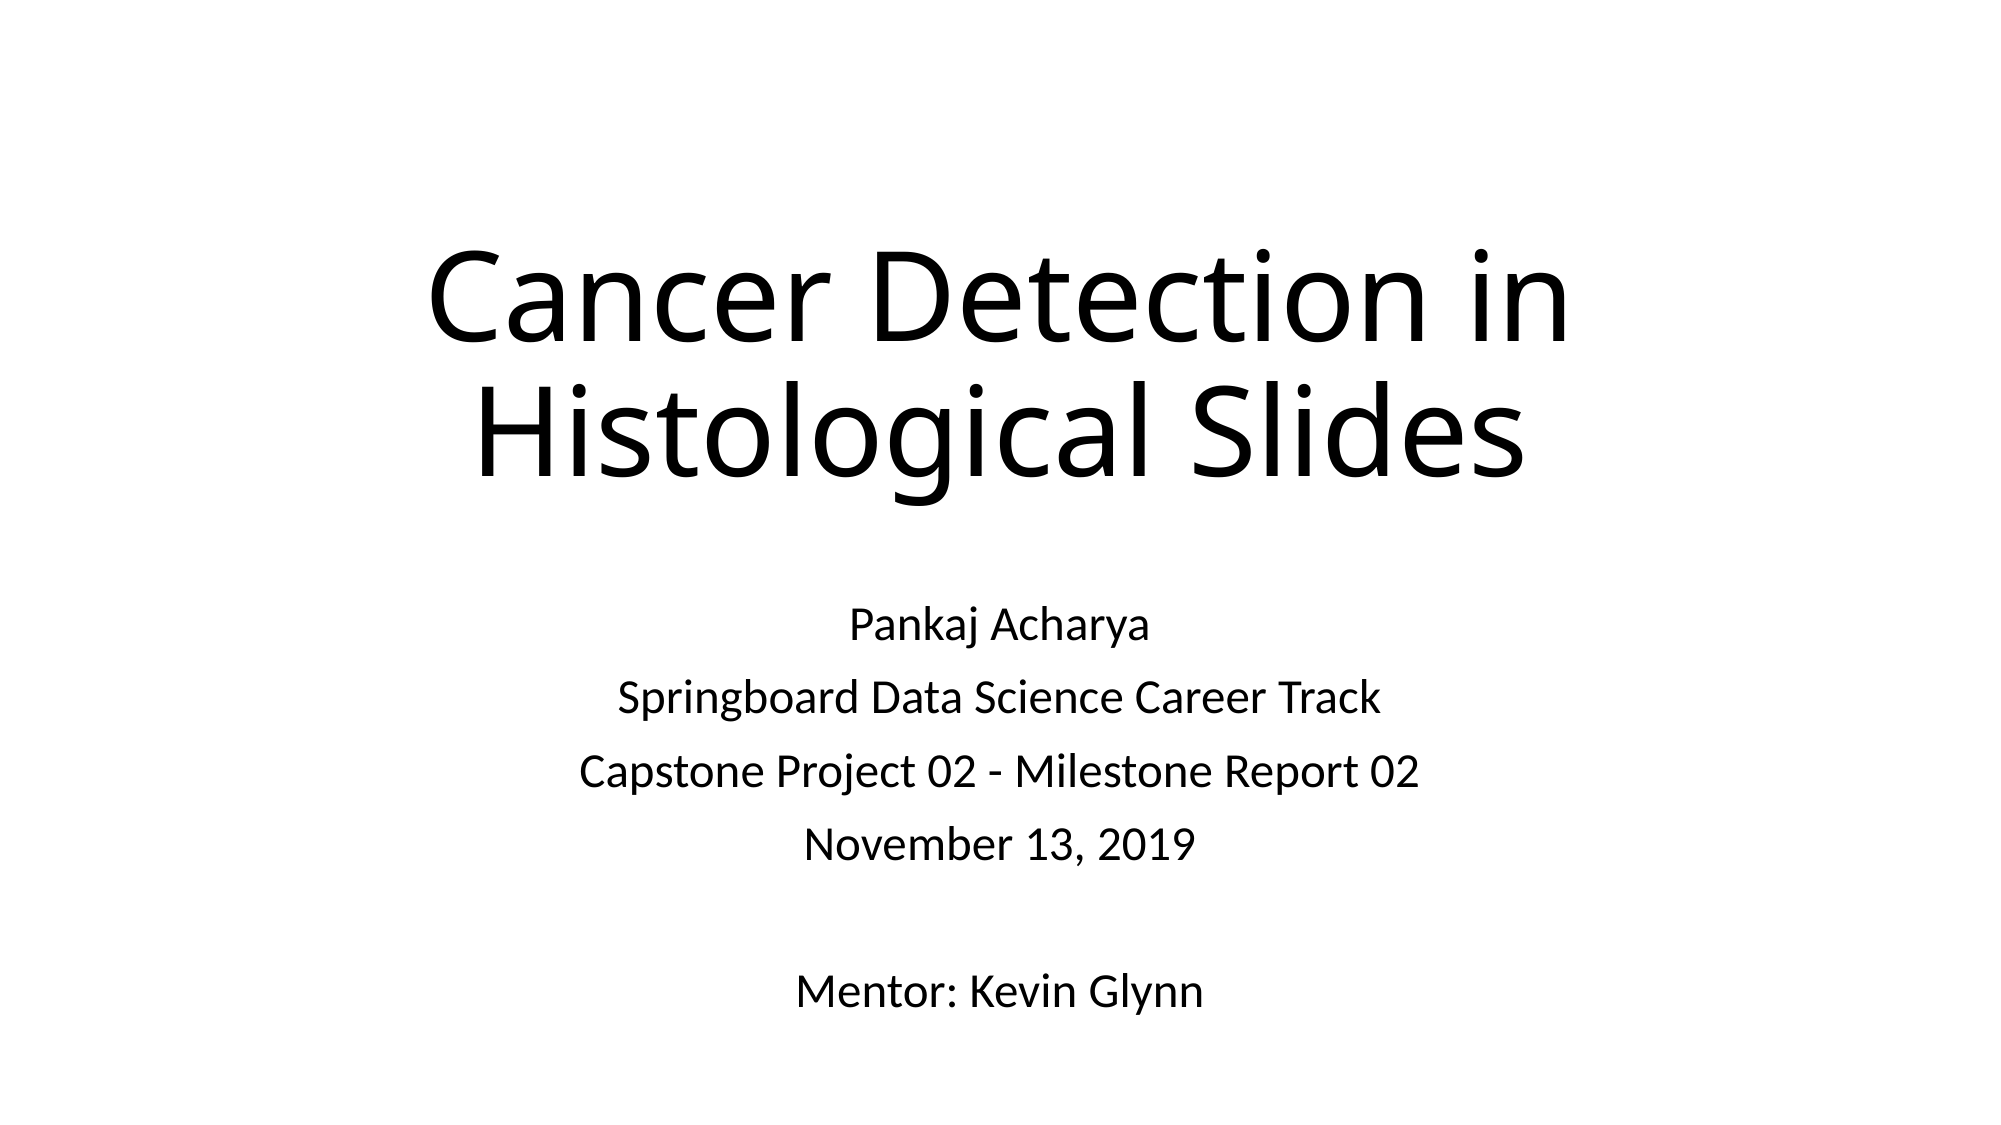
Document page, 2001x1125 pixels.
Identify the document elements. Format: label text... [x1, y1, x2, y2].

subtitle Pankaj Acharya Springboard Data Science Career Track Capstone Project 02 - Milestone Report 02 November 13, 2019 Mentor: Kevin Glynn [249, 590, 1750, 1028]
title Cancer Detection in Histological Slides [249, 119, 1750, 512]
